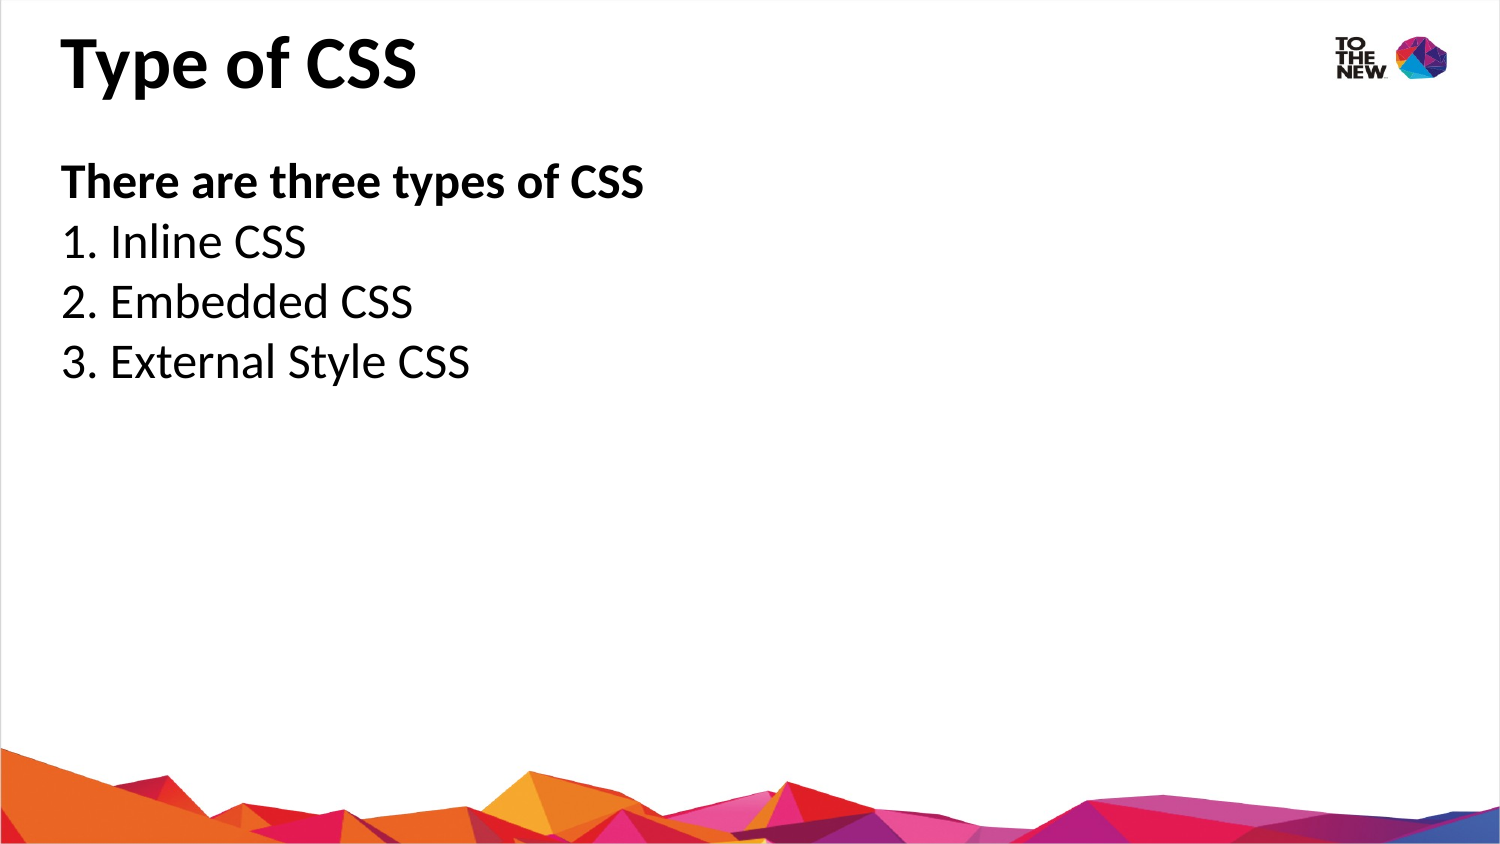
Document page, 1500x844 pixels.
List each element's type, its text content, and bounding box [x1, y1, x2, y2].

text_box There are three types of CSS 1. Inline CSS 2. Embedded CSS 3. External Style CSS [46, 141, 1451, 754]
picture [0, 0, 1500, 844]
text_box Type of CSS [46, 18, 1451, 99]
